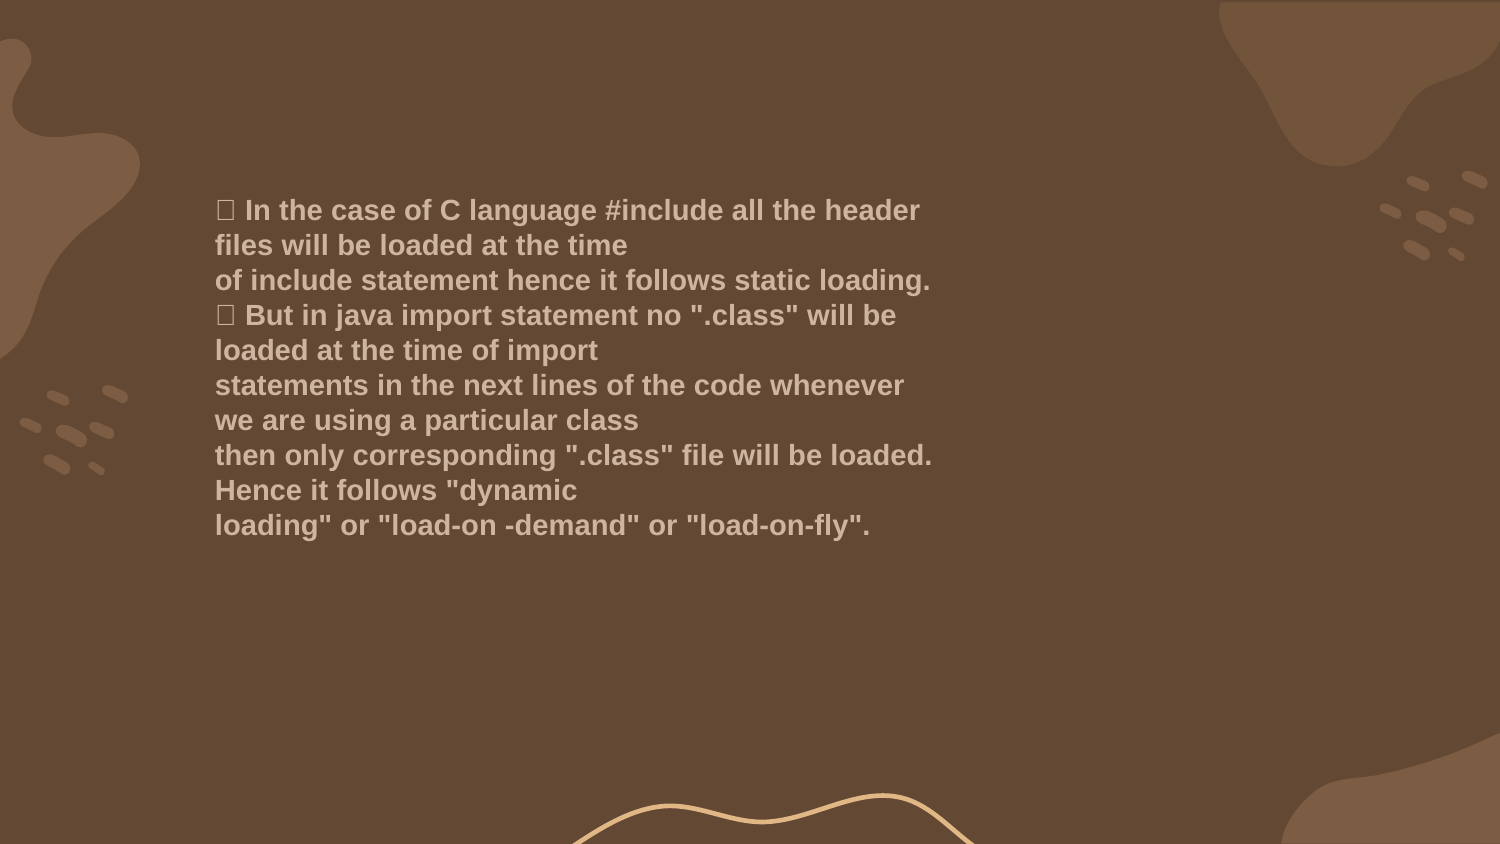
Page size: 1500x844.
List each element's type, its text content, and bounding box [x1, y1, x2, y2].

text_box  In the case of C language #include all the header files will be loaded at the time of include statement hence it follows static loading.  But in java import statement no ".class" will be loaded at the time of import statements in the next lines of the code whenever we are using a particular class then only corresponding ".class" file will be loaded. Hence it follows "dynamic loading" or "load-on -demand" or "load-on-fly". [199, 184, 950, 549]
